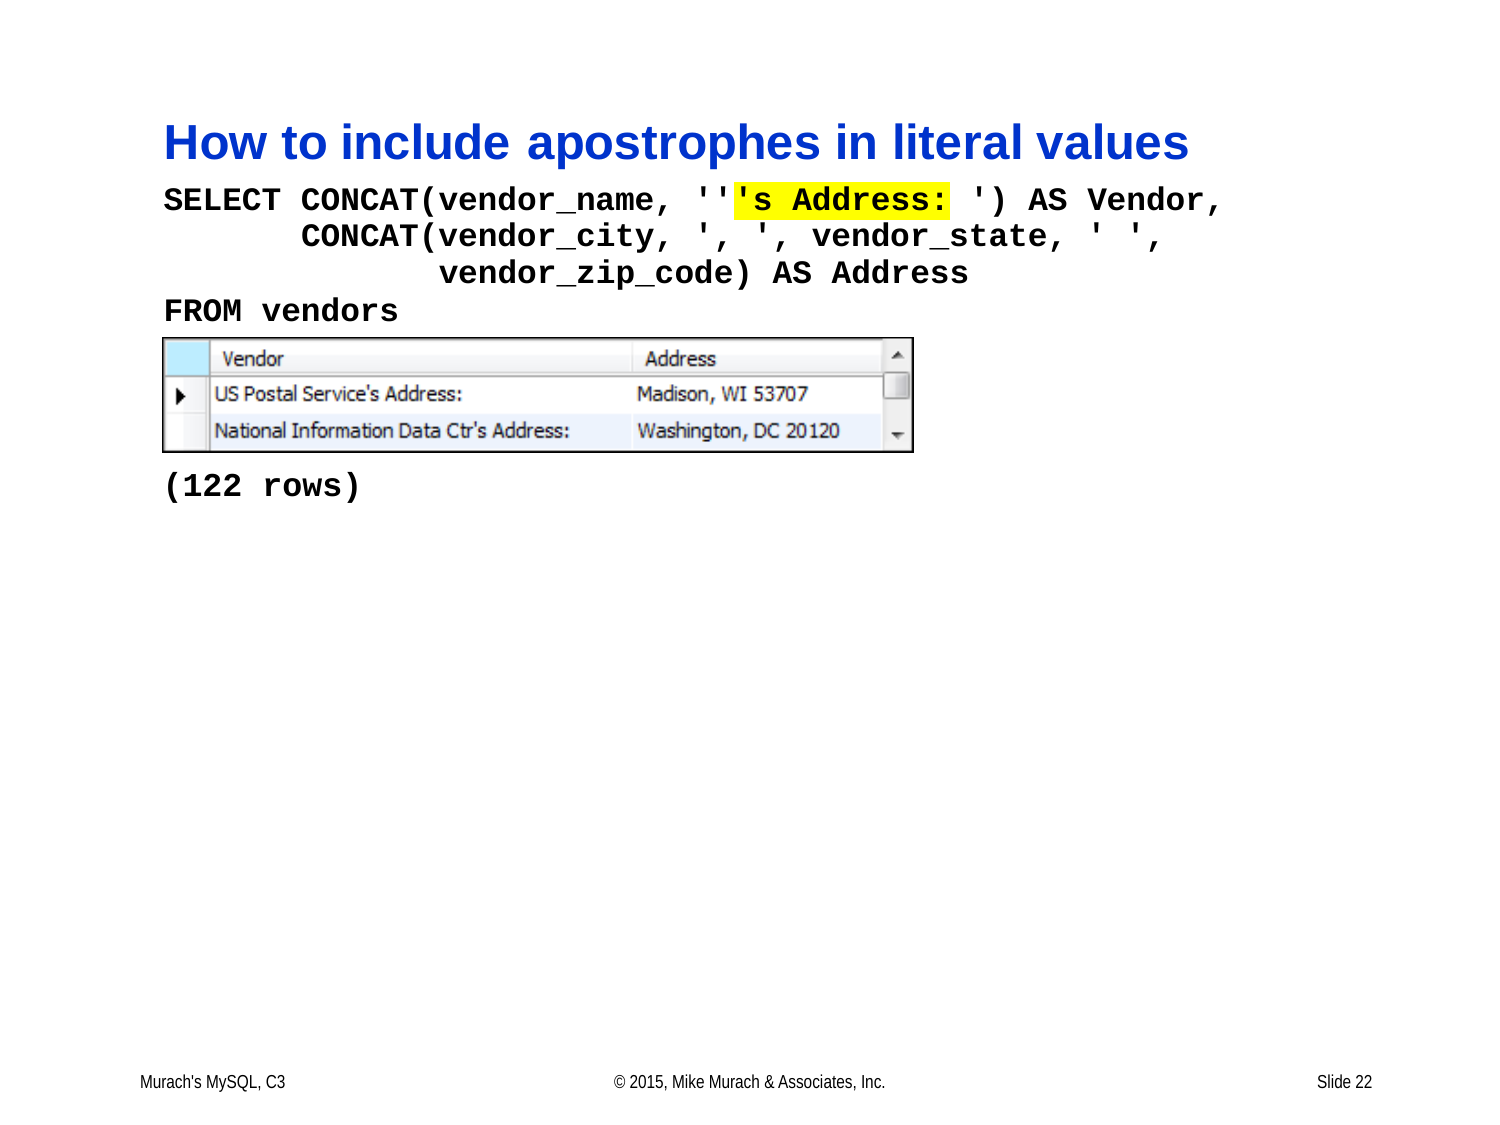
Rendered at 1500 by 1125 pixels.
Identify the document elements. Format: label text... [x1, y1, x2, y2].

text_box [163, 113, 1355, 406]
footer © 2015, Mike Murach & Associates, Inc. [474, 1024, 1026, 1101]
slide_number Slide 22 [1074, 1024, 1388, 1101]
slide_number Murach's MySQL, C3 [124, 1024, 451, 1101]
picture [162, 337, 914, 453]
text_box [162, 462, 1361, 526]
